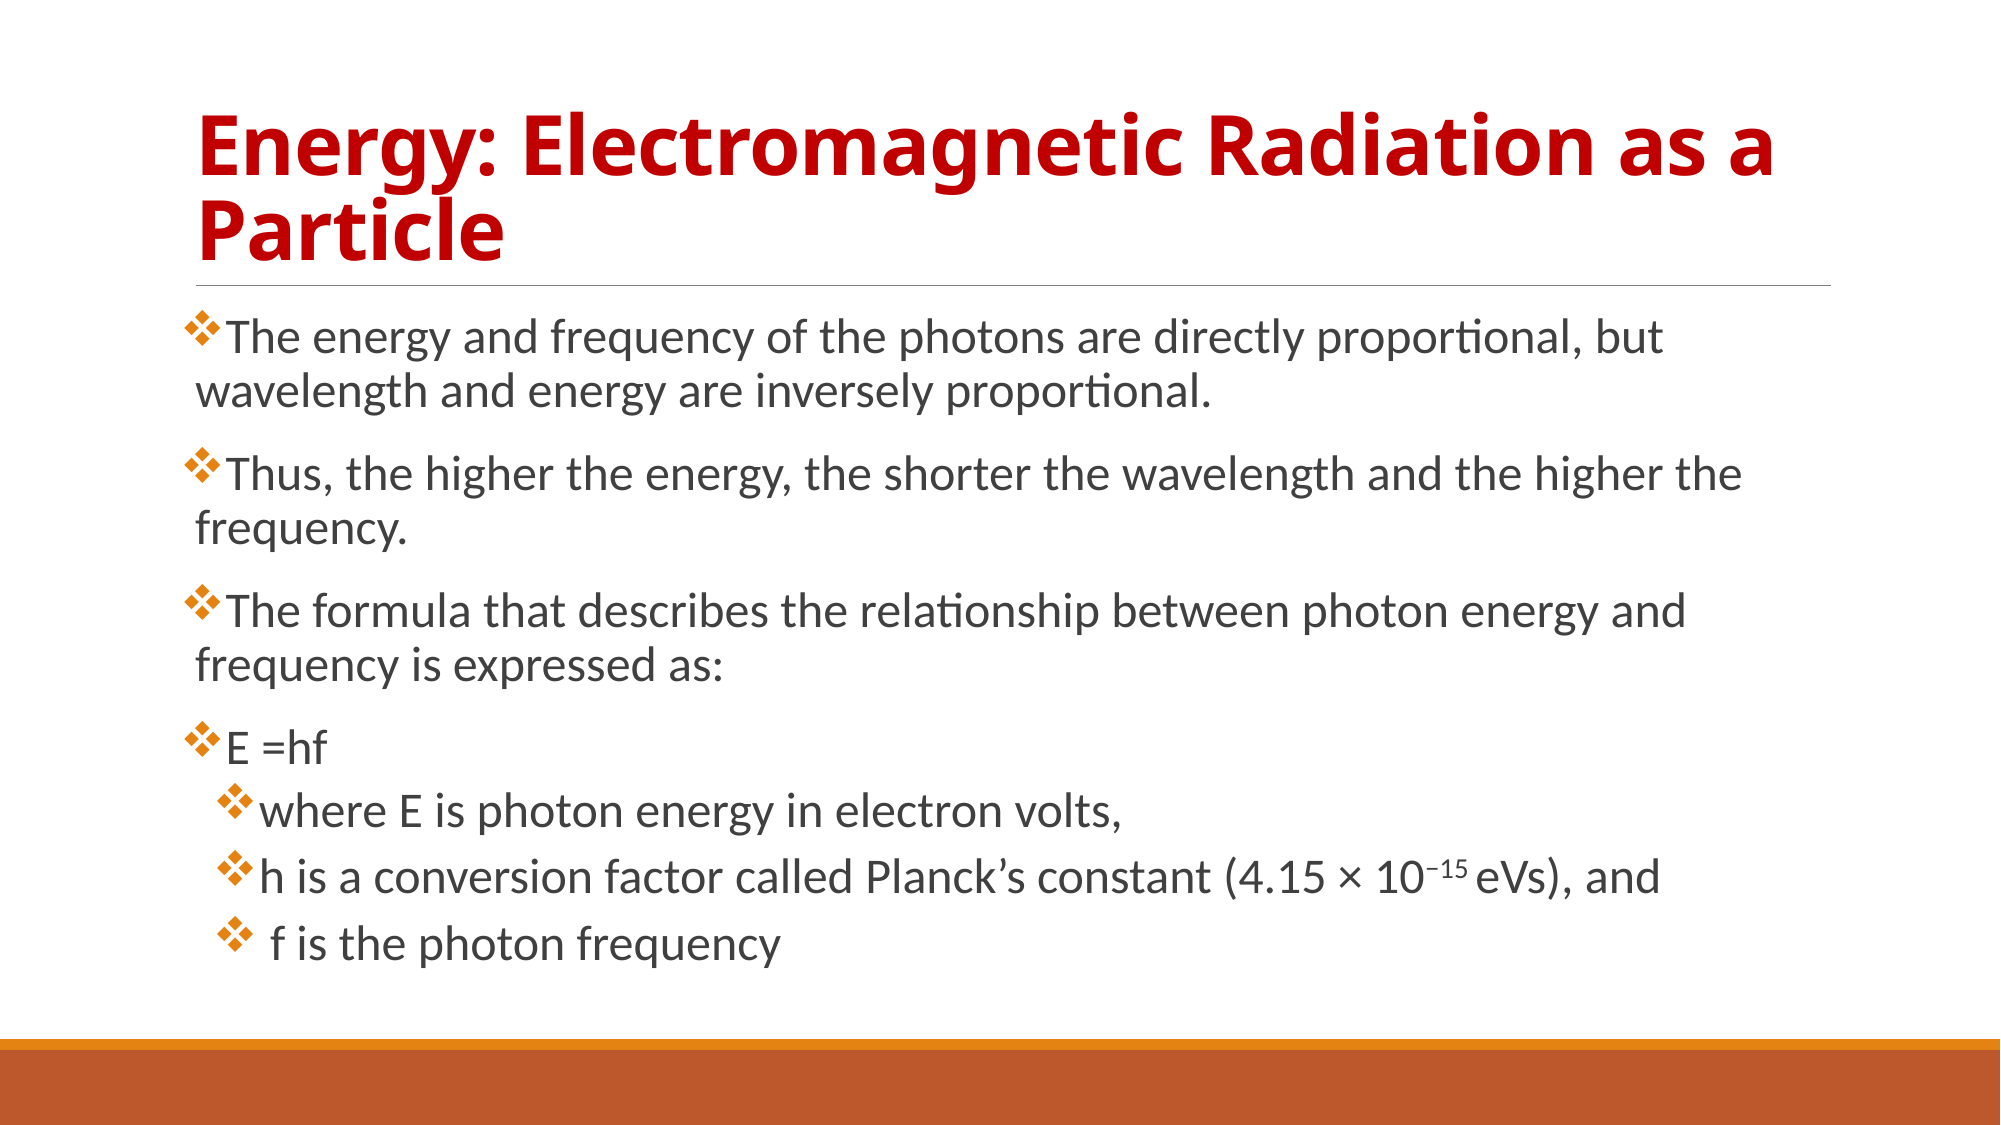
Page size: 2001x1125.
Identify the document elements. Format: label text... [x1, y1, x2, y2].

title Energy: Electromagnetic Radiation as a Particle [180, 47, 1830, 285]
list The energy and frequency of the photons are directly proportional, but wavelength and energy are inversely proportional. Thus, the higher the energy, the shorter the wavelength and the higher the frequency. The formula that describes the relationship between photon energy and frequency is expressed as: E =hf where E is photon energy in electron volts, h is a conversion factor called Planck’s constant (4.15 × 10−15 eVs), and f is the photon frequency [180, 302, 1830, 994]
